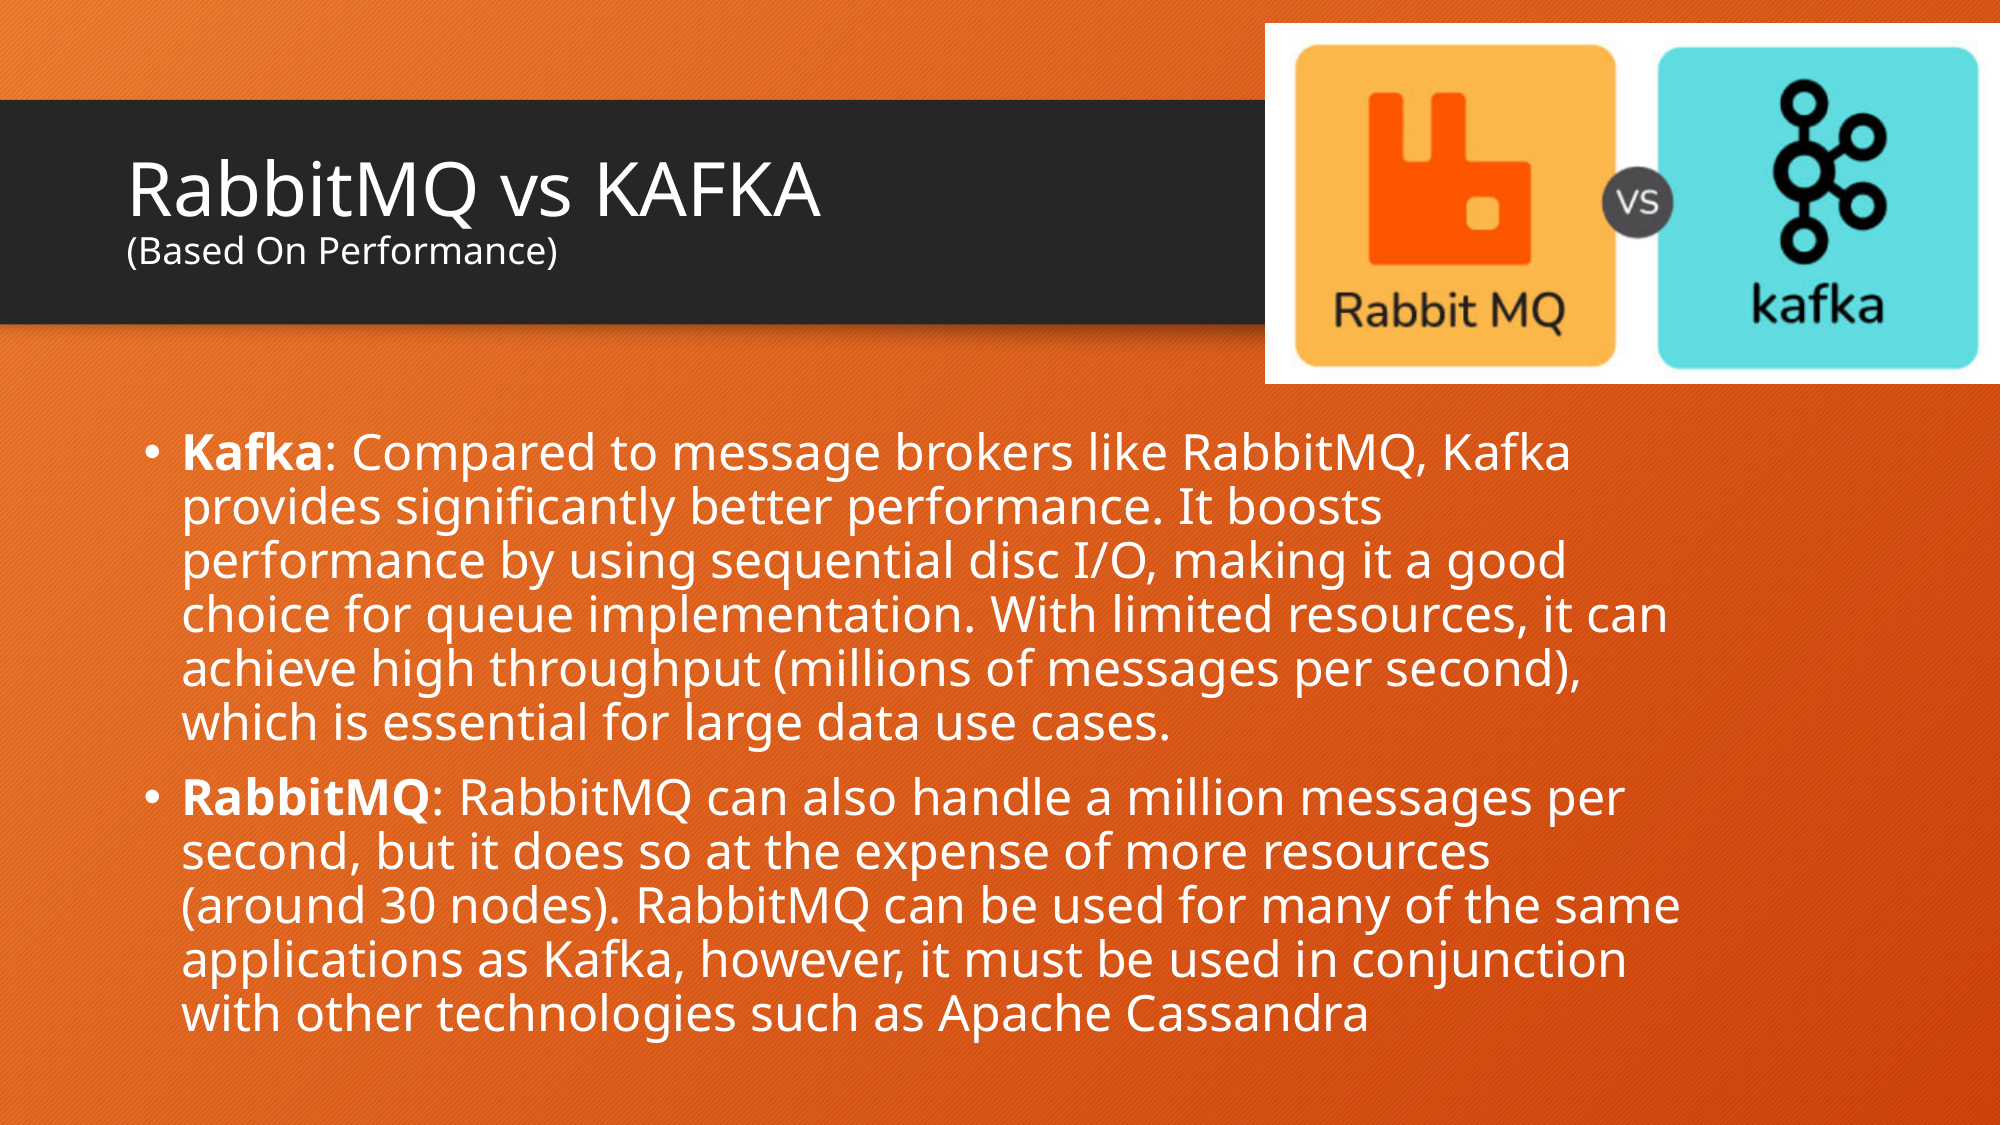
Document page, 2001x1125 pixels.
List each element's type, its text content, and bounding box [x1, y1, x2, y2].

picture [0, 23, 2000, 384]
list Kafka: Compared to message brokers like RabbitMQ, Kafka provides significantly better performance. It boosts performance by using sequential disc I/O, making it a good choice for queue implementation. With limited resources, it can achieve high throughput (millions of messages per second), which is essential for large data use cases. RabbitMQ: RabbitMQ can also handle a million messages per second, but it does so at the expense of more resources (around 30 nodes). RabbitMQ can be used for many of the same applications as Kafka, however, it must be used in conjunction with other technologies such as Apache Cassandra [128, 420, 1706, 1011]
title RabbitMQ vs KAFKA (Based On Performance) [111, 123, 1265, 301]
